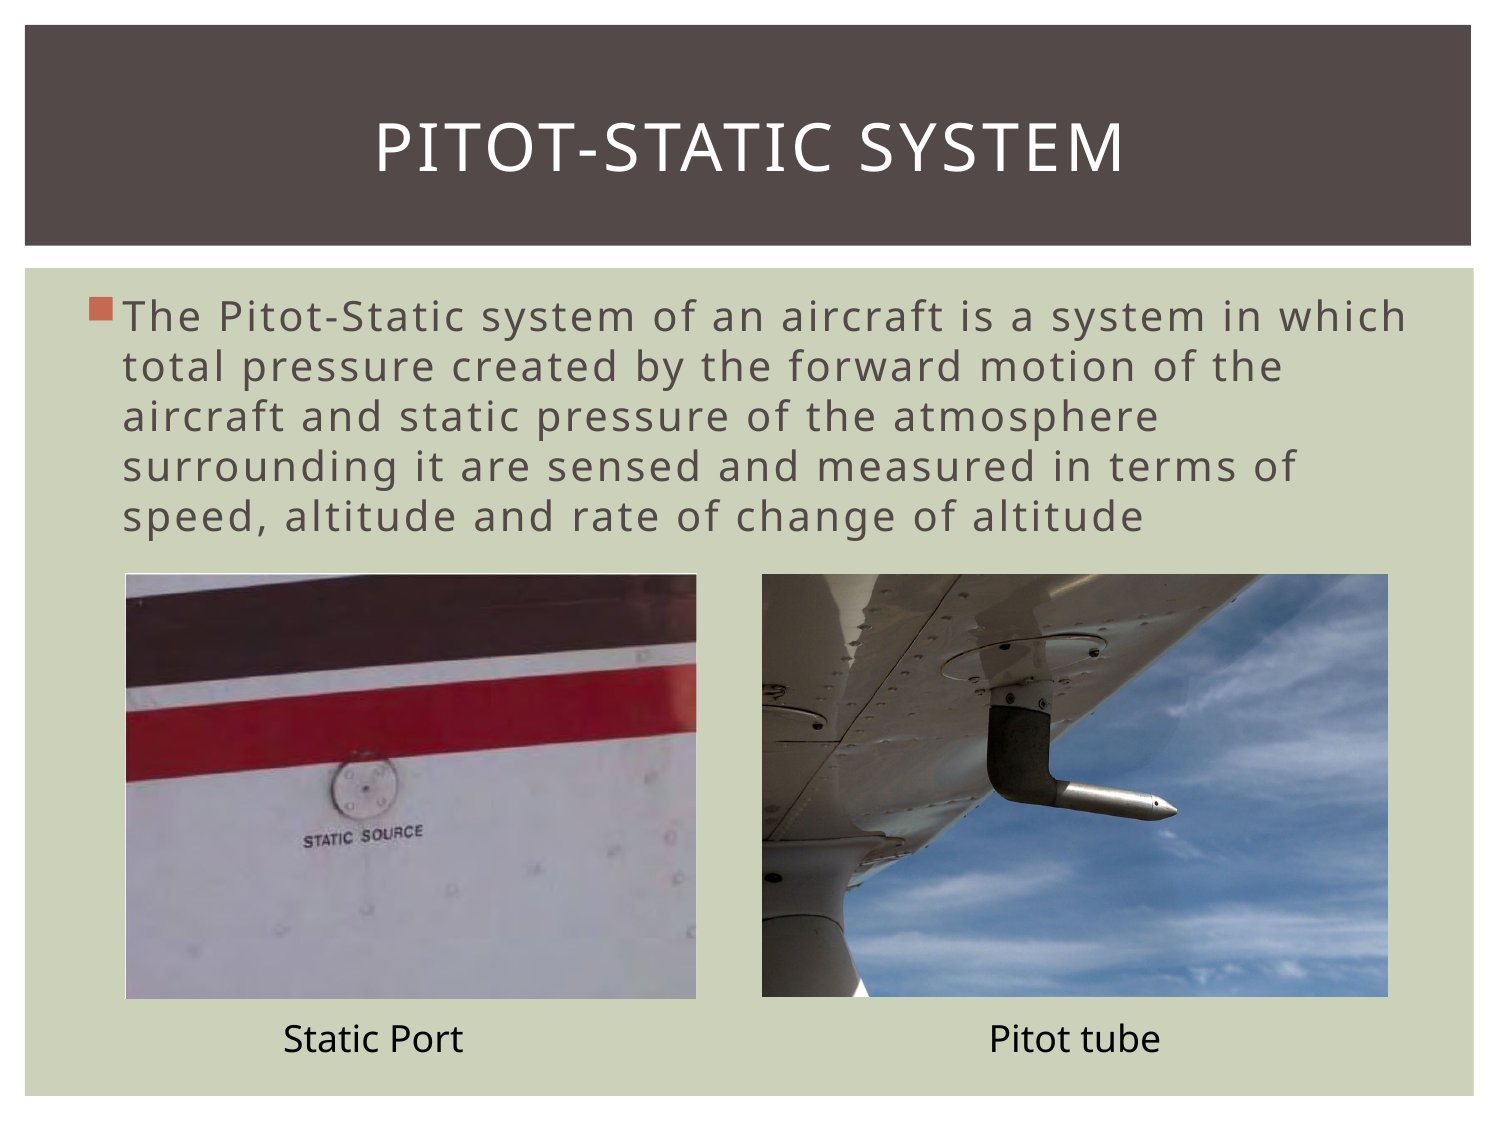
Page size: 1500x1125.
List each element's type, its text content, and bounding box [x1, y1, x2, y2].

title Pitot-Static System [62, 58, 1438, 232]
text_box Pitot tube [973, 1008, 1177, 1067]
text_box Static Port [268, 1007, 479, 1067]
picture [124, 573, 697, 999]
list The Pitot-Static system of an aircraft is a system in which total pressure created by the forward motion of the aircraft and static pressure of the atmosphere surrounding it are sensed and measured in terms of speed, altitude and rate of change of altitude [62, 281, 1442, 1005]
picture [762, 574, 1388, 998]
